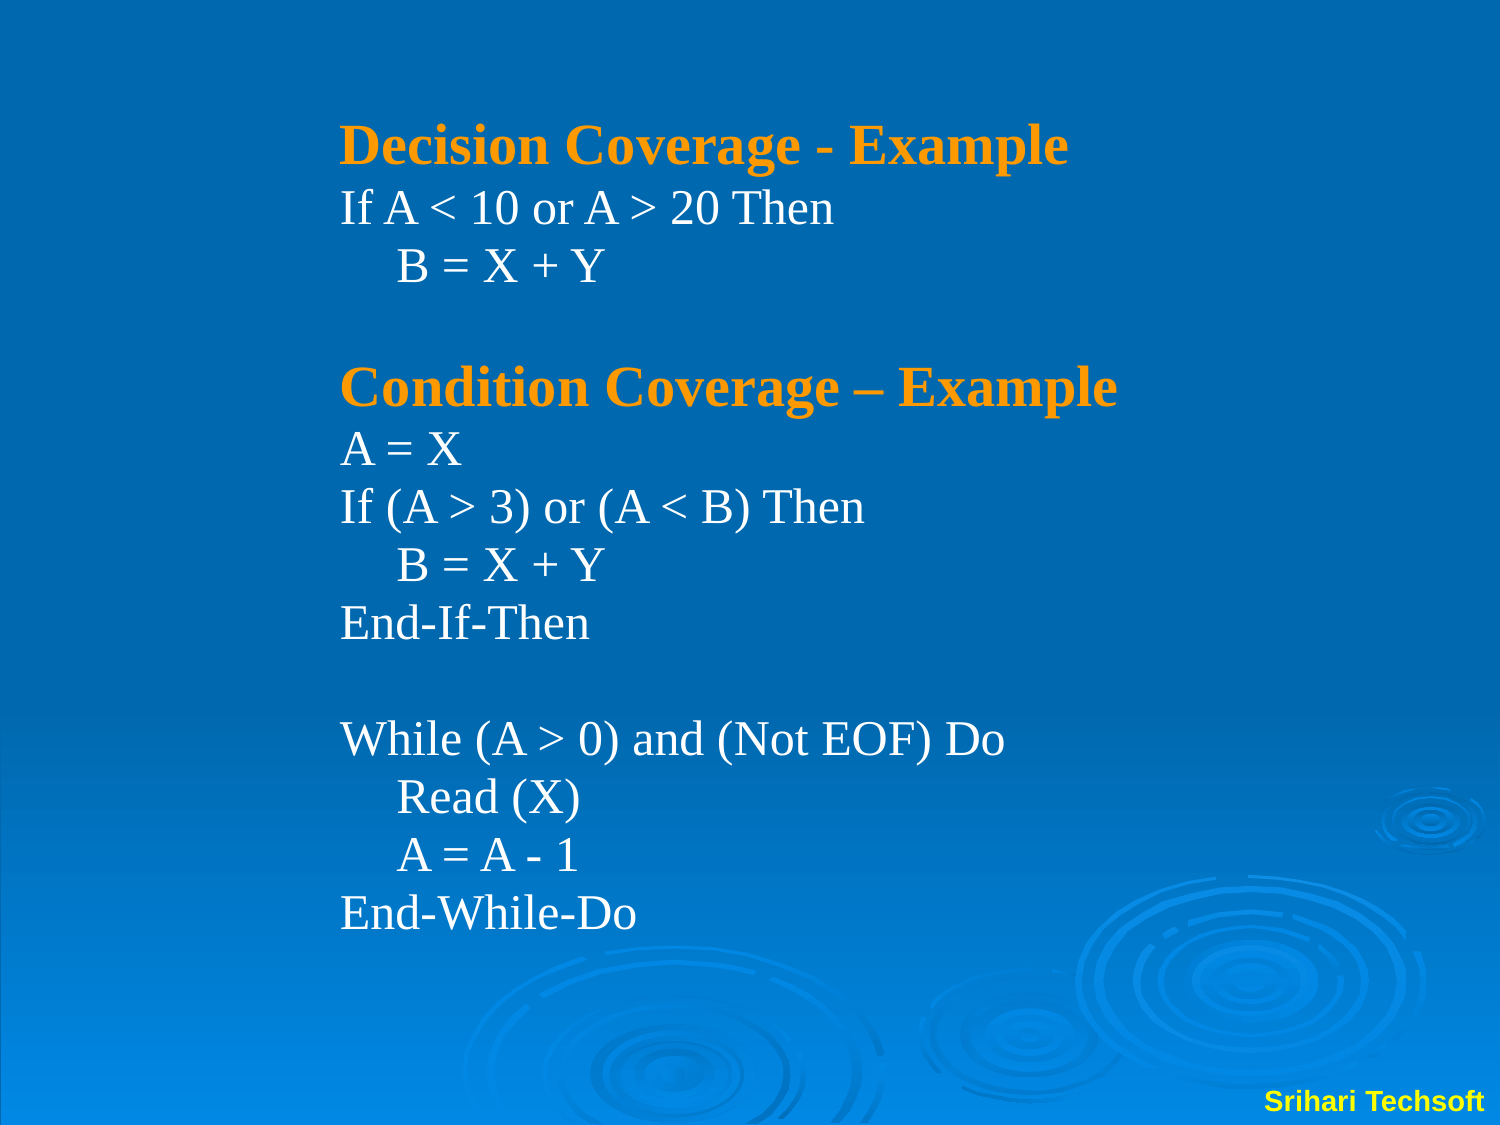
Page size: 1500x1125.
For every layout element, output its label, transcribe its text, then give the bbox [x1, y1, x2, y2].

list Decision Coverage - Example If A < 10 or A > 20 Then B = X + Y Condition Coverage – Example A = X If (A > 3) or (A < B) Then B = X + Y End-If-Then While (A > 0) and (Not EOF) Do Read (X) A = A - 1 End-While-Do [324, 112, 1426, 1006]
footer Srihari Techsoft [1024, 1046, 1500, 1125]
